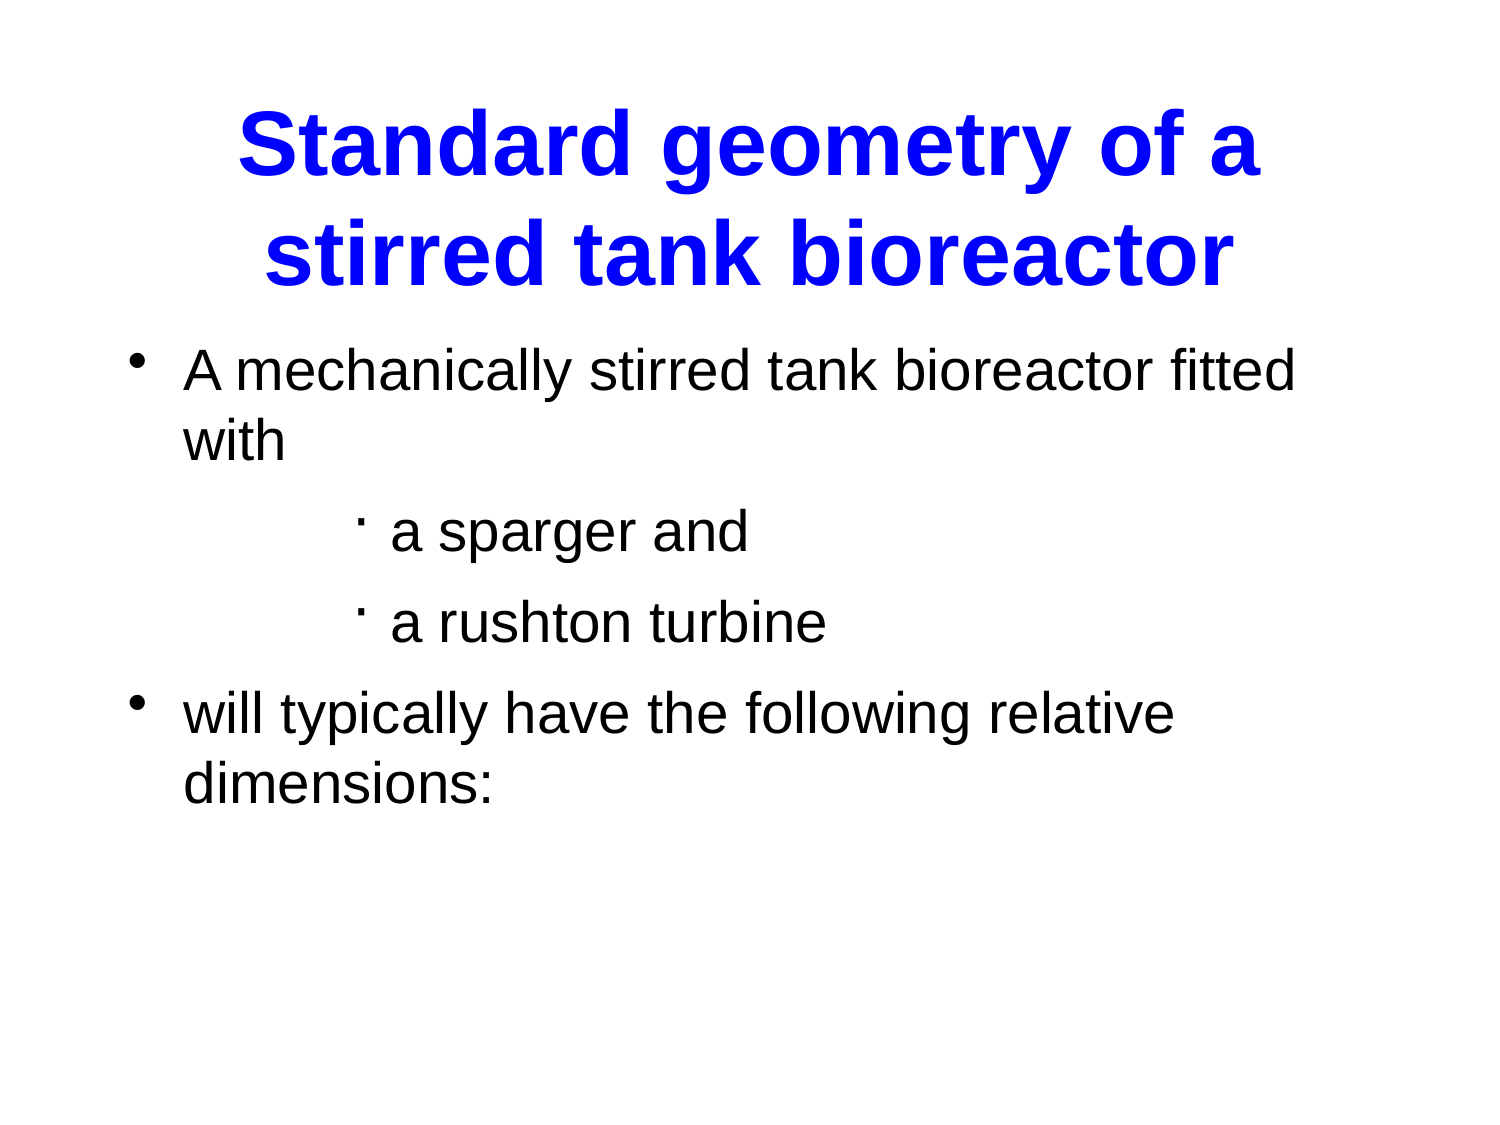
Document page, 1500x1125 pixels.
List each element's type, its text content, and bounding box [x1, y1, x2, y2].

title Standard geometry of a stirred tank bioreactor [112, 99, 1388, 288]
list A mechanically stirred tank bioreactor fitted with a sparger and a rushton turbine will typically have the following relative dimensions: [112, 324, 1388, 1001]
